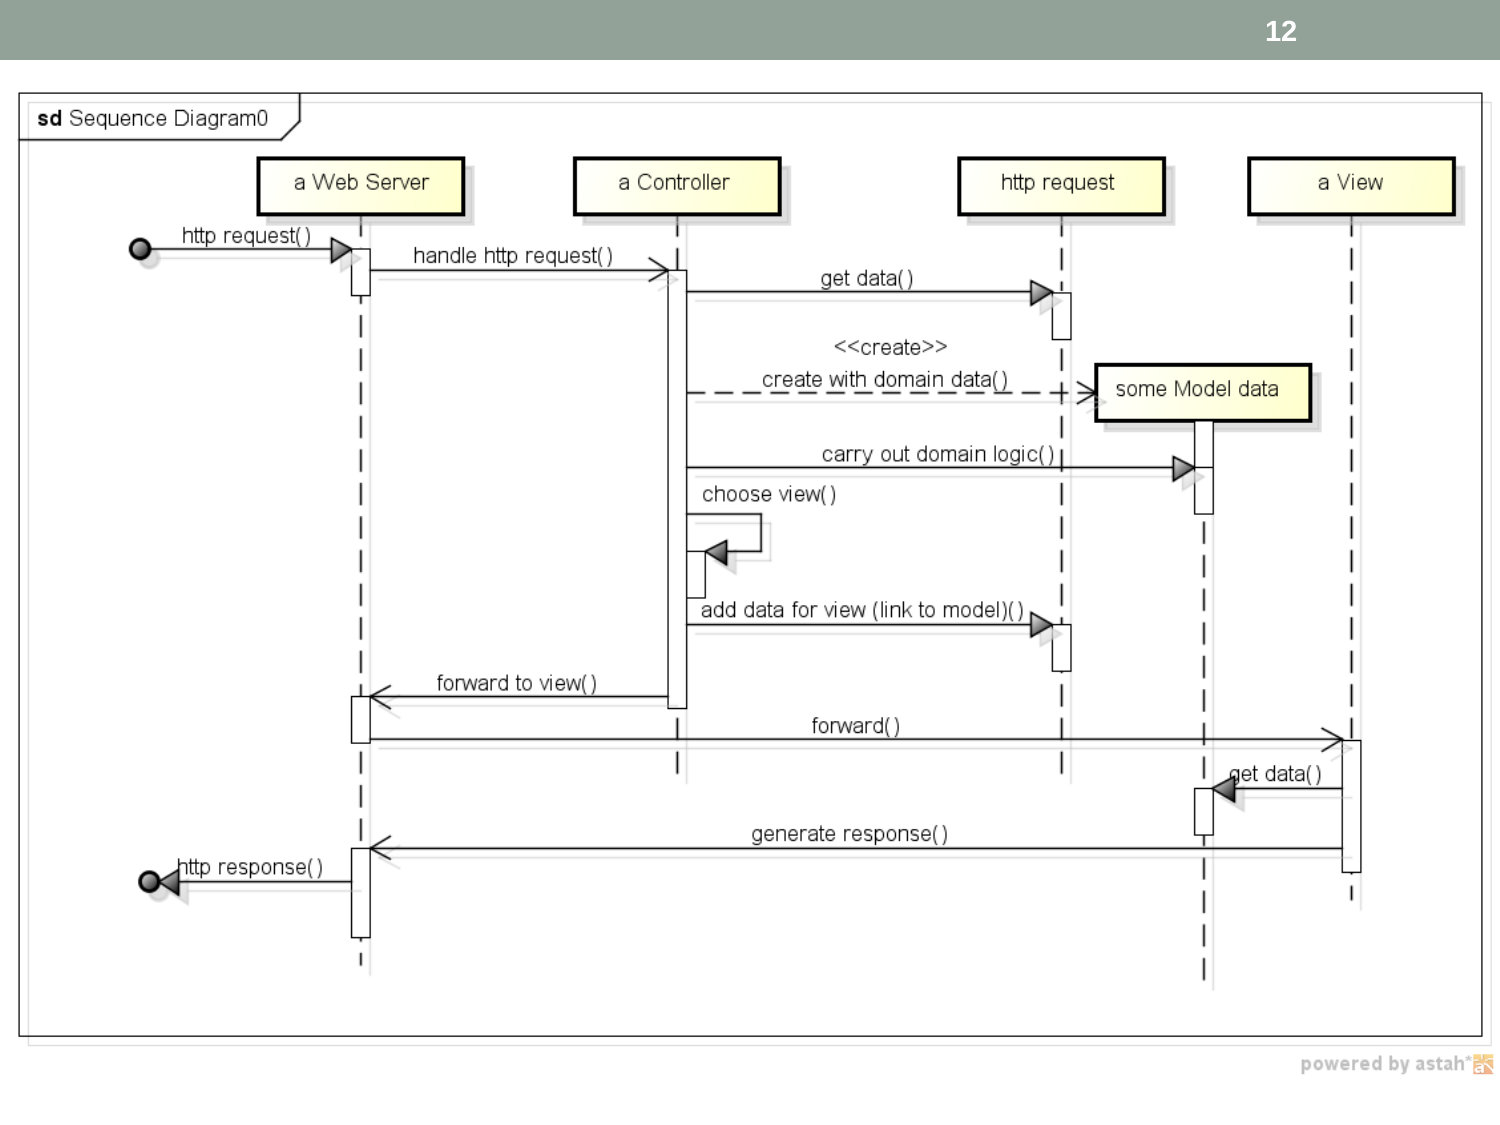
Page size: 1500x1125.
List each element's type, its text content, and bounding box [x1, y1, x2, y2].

slide_number 12 [1250, 3, 1425, 57]
picture [0, 74, 1500, 1081]
